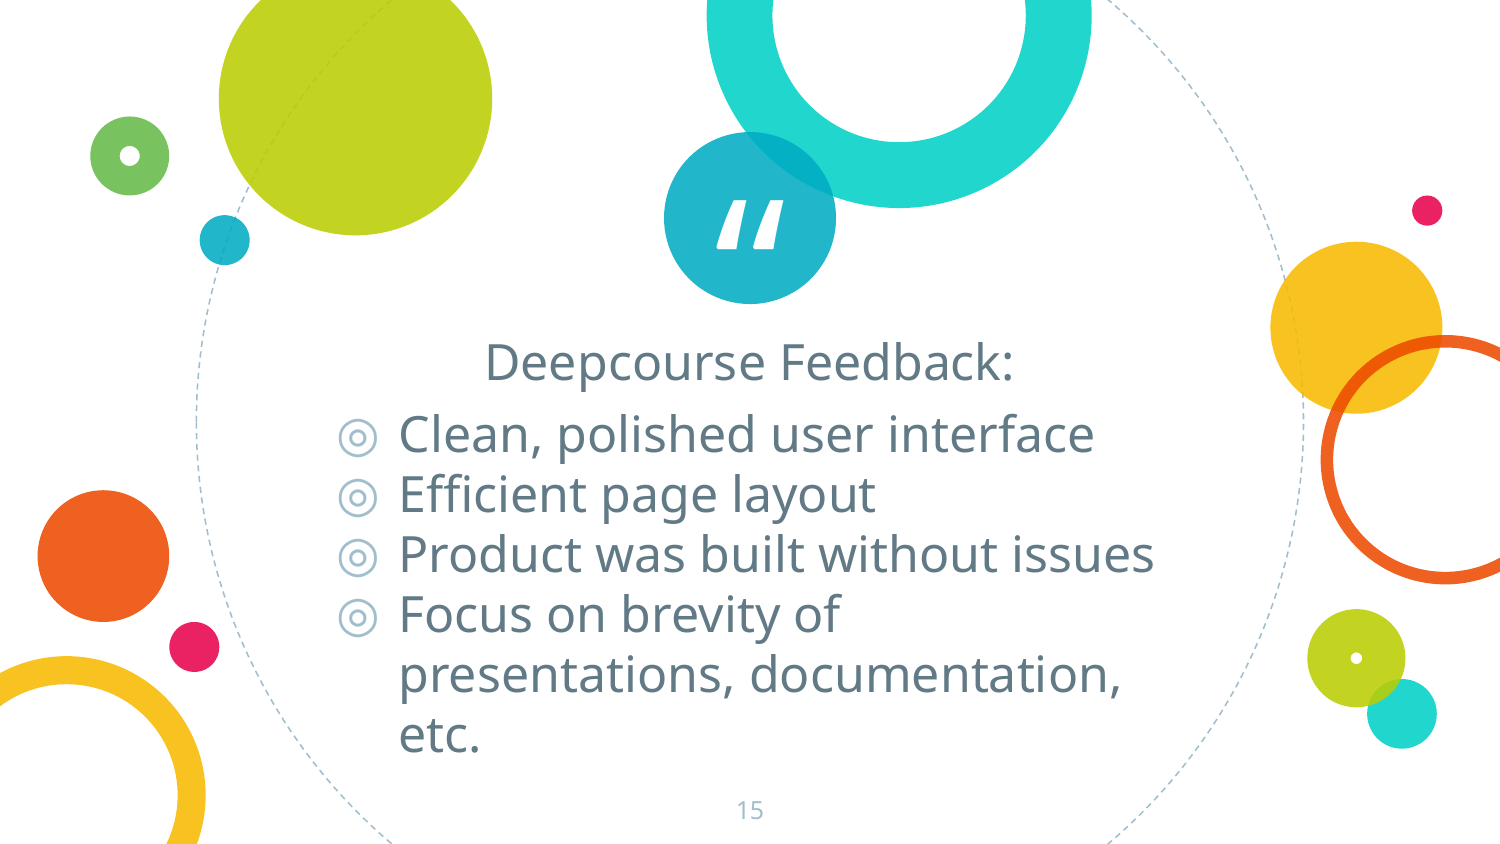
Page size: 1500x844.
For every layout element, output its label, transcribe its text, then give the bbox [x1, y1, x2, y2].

list Deepcourse Feedback: Clean, polished user interface Efficient page layout Product was built without issues Focus on brevity of presentations, documentation, etc. [308, 315, 1192, 657]
slide_number ‹#› [711, 779, 789, 844]
